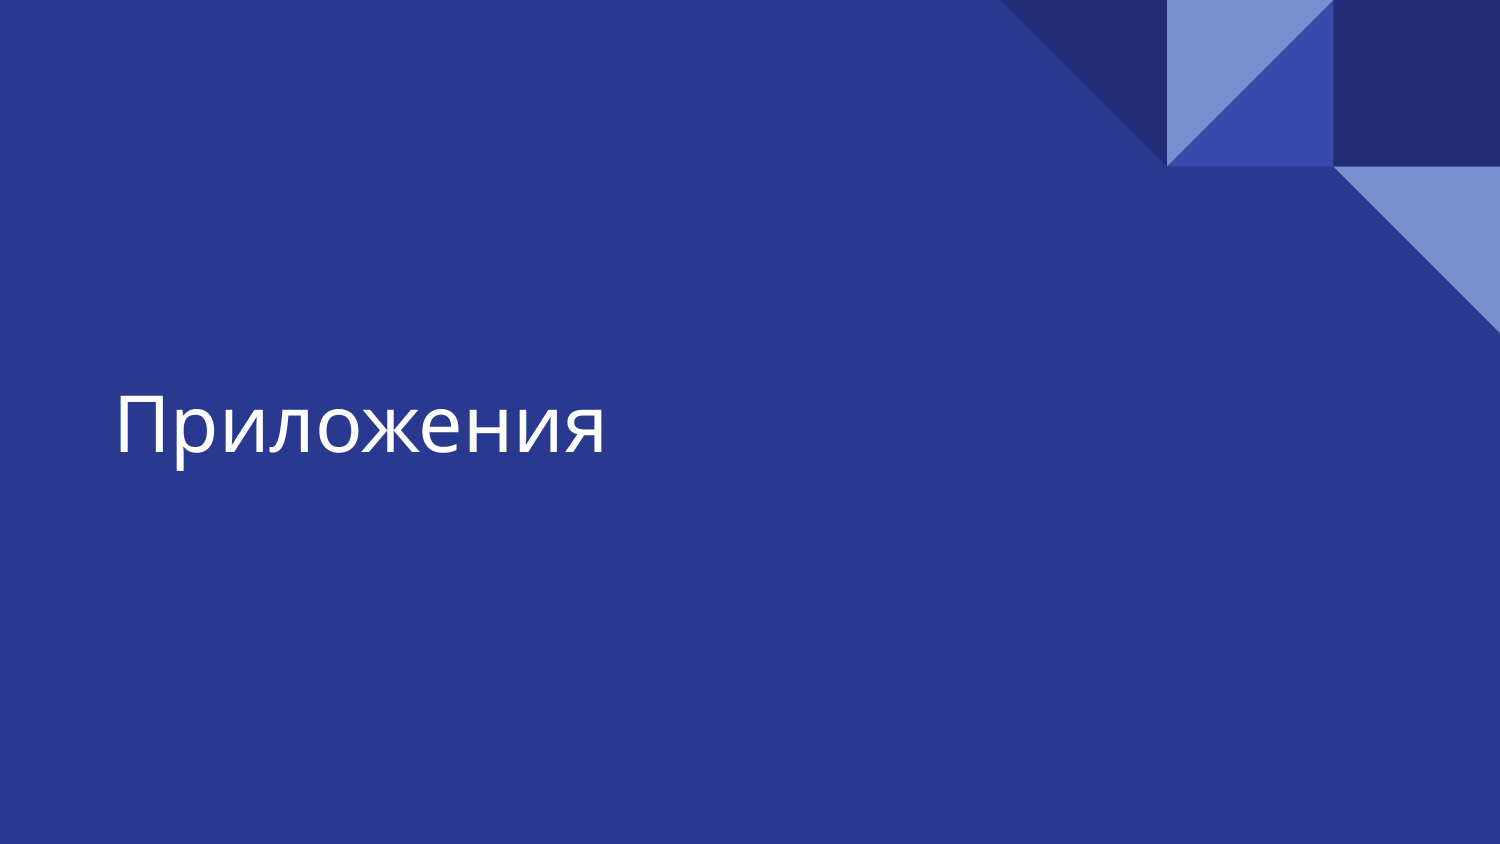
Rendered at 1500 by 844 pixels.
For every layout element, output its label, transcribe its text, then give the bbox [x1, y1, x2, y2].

title Приложения [98, 353, 1447, 491]
